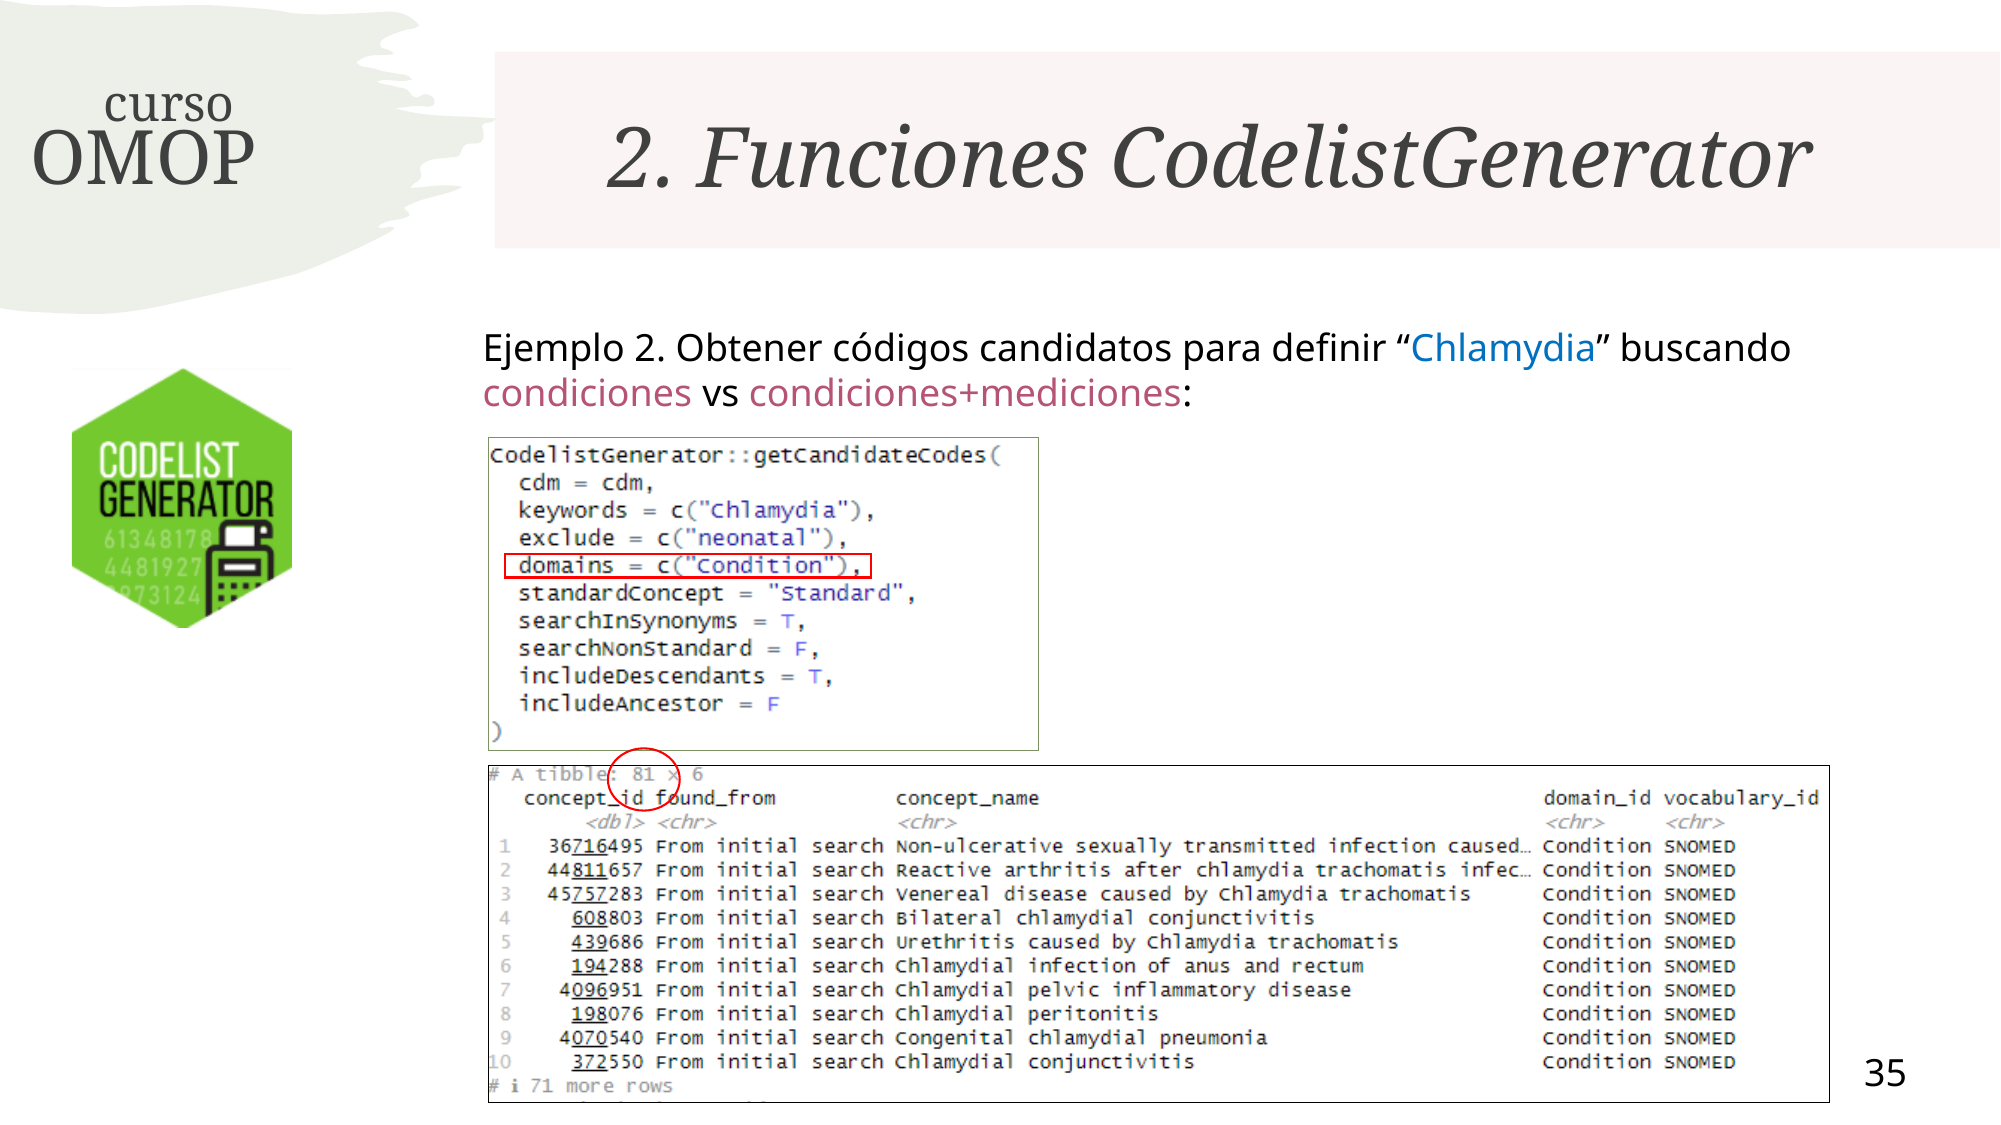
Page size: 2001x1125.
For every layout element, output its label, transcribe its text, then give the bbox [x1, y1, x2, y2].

text_box [610, 751, 677, 765]
picture [488, 437, 1039, 751]
picture [71, 367, 293, 628]
slide_number 35 [1849, 1041, 1948, 1102]
title 2. Funciones CodelistGenerator [593, 51, 2000, 270]
text_box Ejemplo 2. Obtener códigos candidatos para definir “Chlamydia” buscando condiciones vs condiciones+mediciones: [467, 316, 1814, 422]
picture [488, 765, 1830, 1103]
